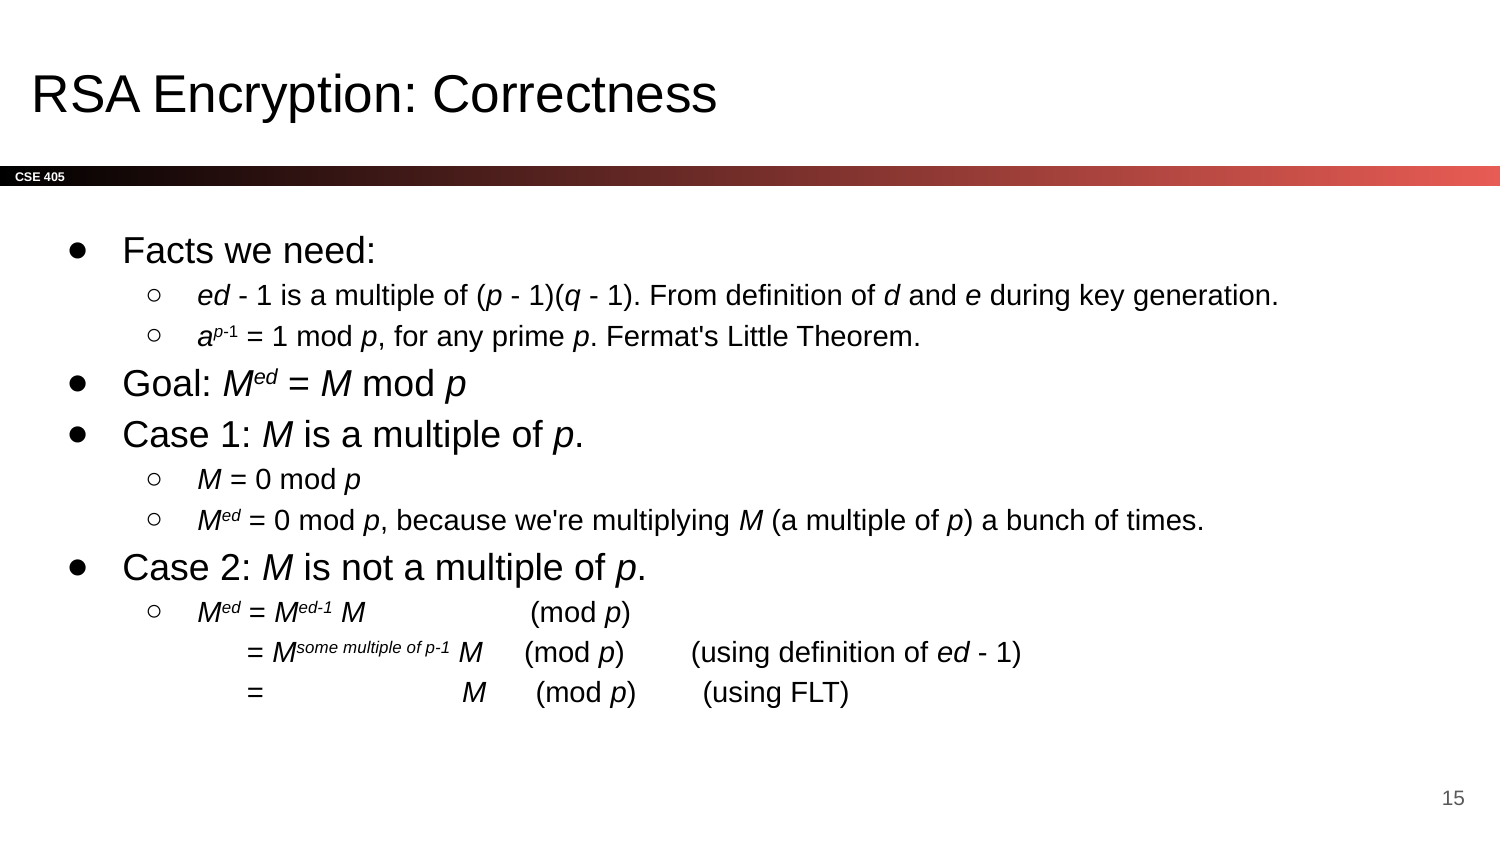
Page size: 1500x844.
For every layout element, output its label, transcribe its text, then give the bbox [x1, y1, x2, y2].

list Facts we need: ed - 1 is a multiple of (p - 1)(q - 1). From definition of d and e during key generation. ap-1 = 1 mod p, for any prime p. Fermat's Little Theorem. Goal: Med = M mod p Case 1: M is a multiple of p. M = 0 mod p Med = 0 mod p, because we're multiplying M (a multiple of p) a bunch of times. Case 2: M is not a multiple of p. Med = Med-1 M (mod p) = Msome multiple of p-1 M (mod p) (using definition of ed - 1) = M (mod p) (using FLT) [32, 204, 1431, 823]
title RSA Encryption: Correctness [16, 44, 1415, 139]
slide_number ‹#› [1389, 764, 1480, 830]
